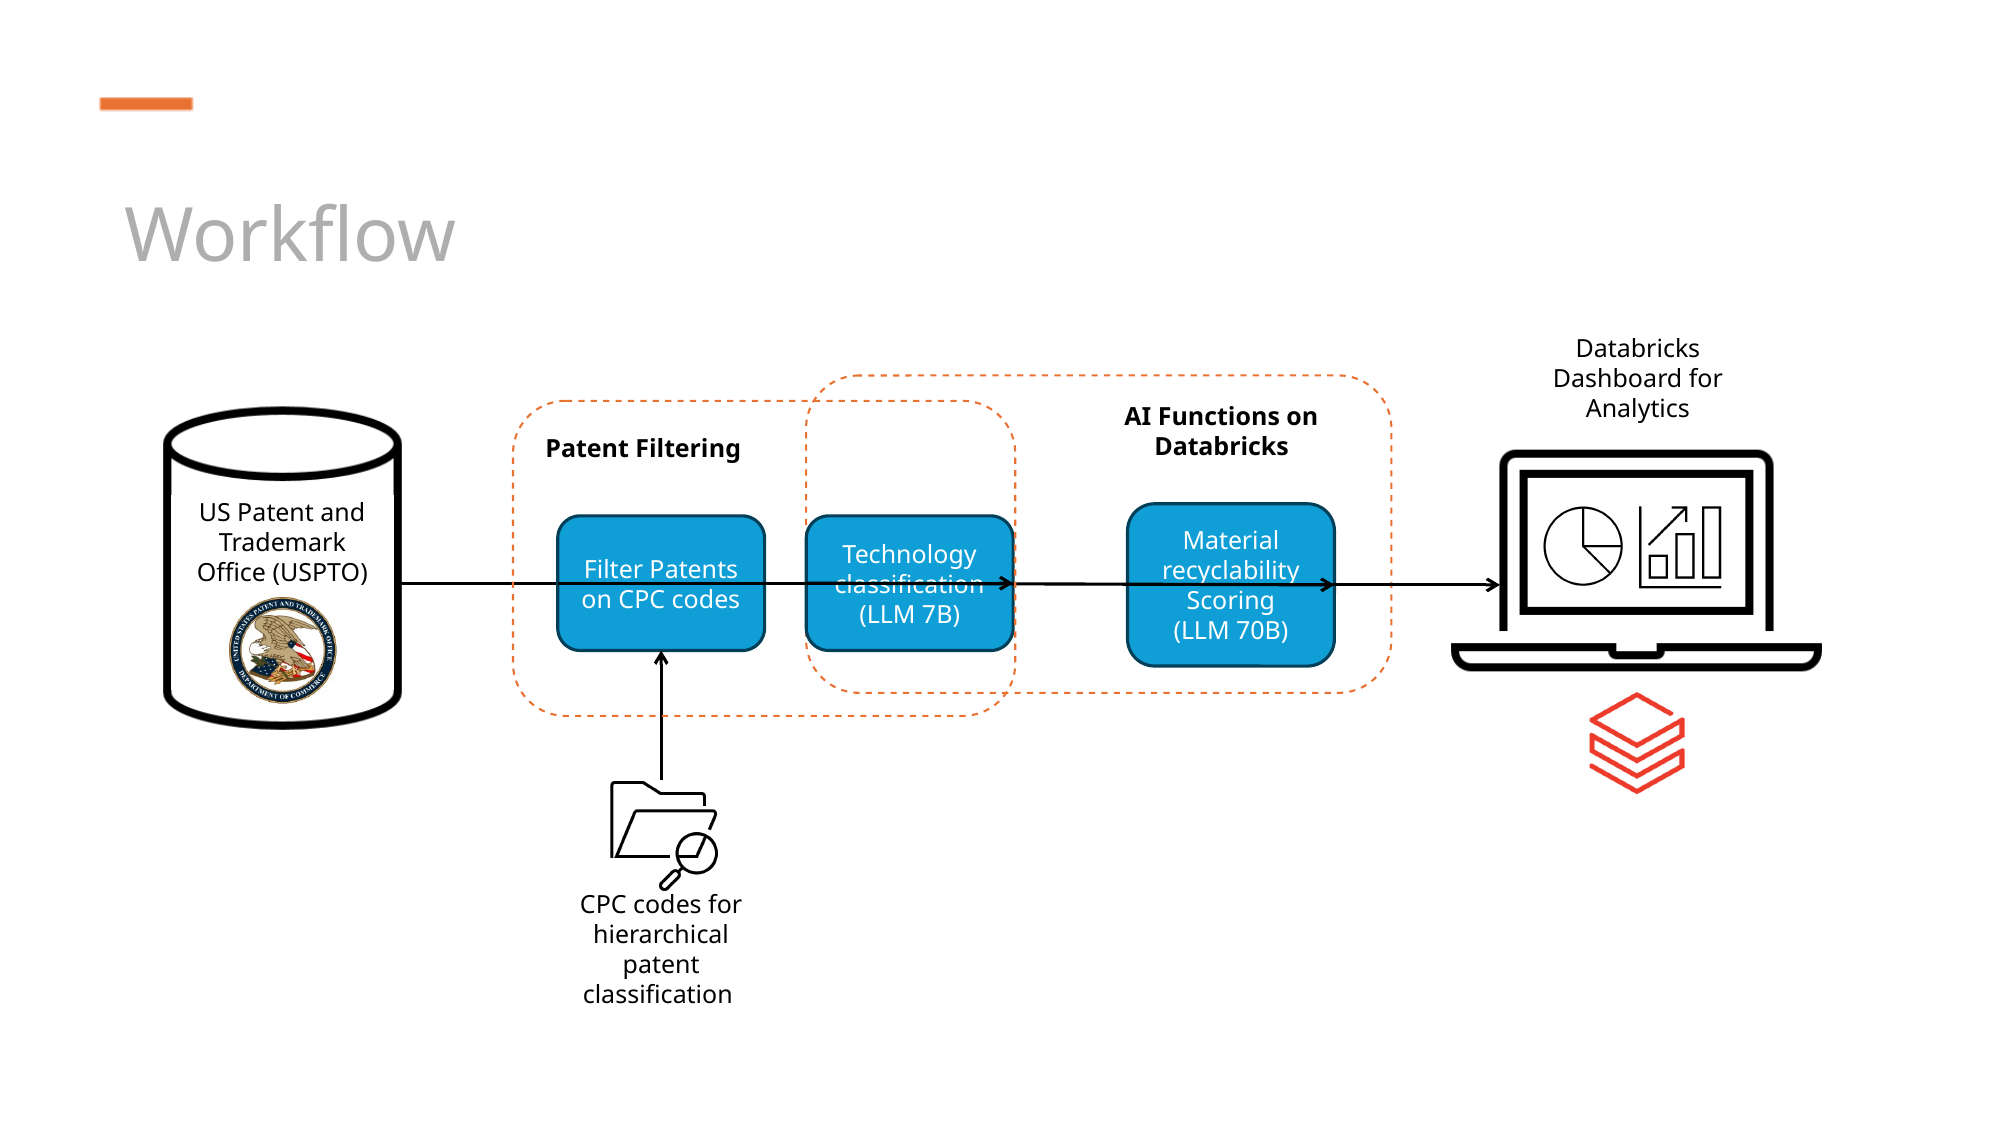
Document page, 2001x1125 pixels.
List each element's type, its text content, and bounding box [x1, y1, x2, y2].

text_box [814, 375, 1392, 583]
title Workflow [109, 150, 644, 286]
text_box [1012, 582, 1129, 586]
text_box [513, 400, 1016, 716]
picture [588, 753, 740, 905]
picture [84, 365, 481, 763]
picture [1443, 365, 1830, 817]
text_box Material recyclability Scoring (LLM 70B) [1127, 586, 1335, 667]
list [226, 593, 339, 707]
text_box AI Functions on Databricks [1061, 393, 1382, 469]
text_box Databricks Dashboard for Analytics [1536, 325, 1739, 365]
text_box [1007, 586, 1392, 693]
text_box Material recyclability Scoring (LLM 70B) [1127, 503, 1335, 583]
text_box CPC codes for hierarchical patent classification [560, 881, 763, 1016]
picture [0, 0, 246, 155]
text_box Patent Filtering [483, 425, 804, 471]
